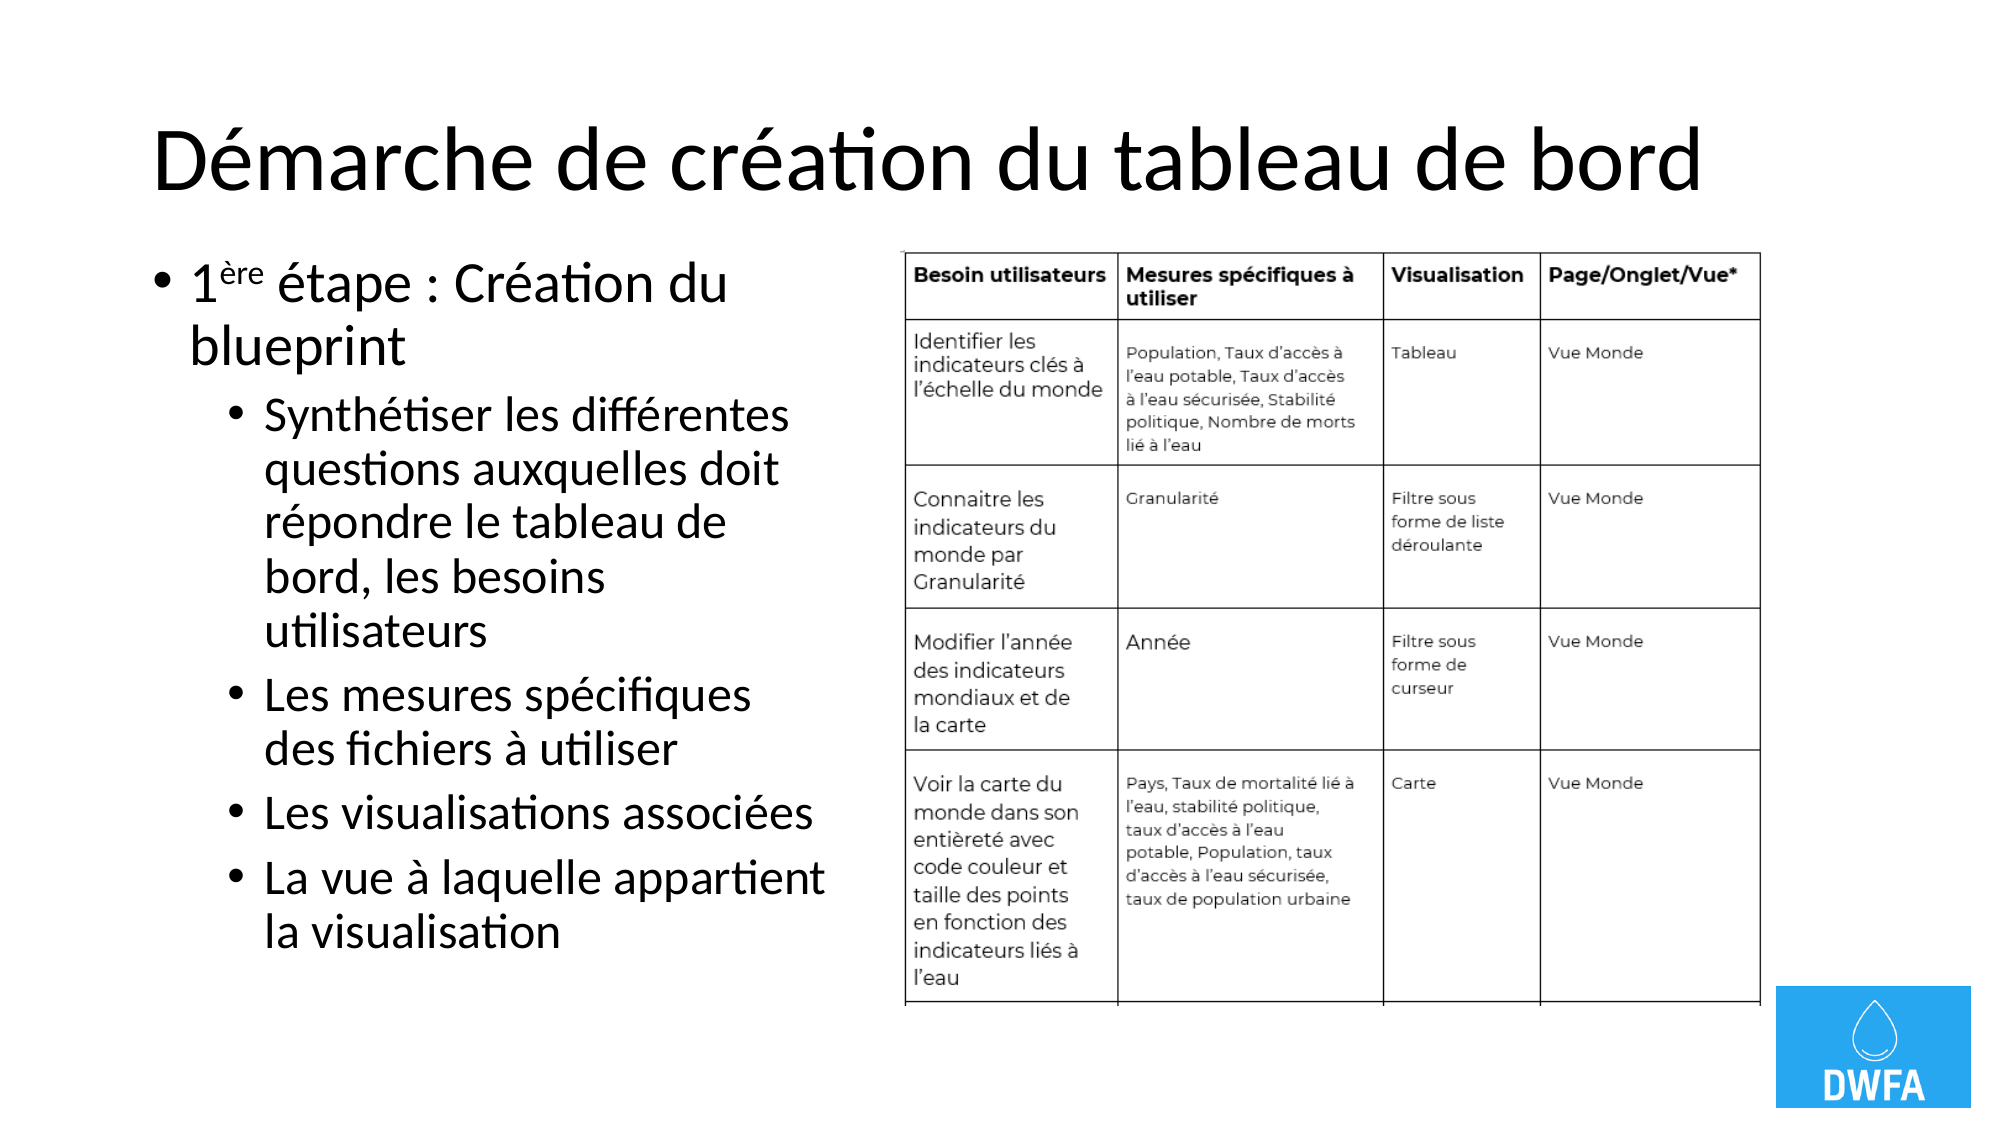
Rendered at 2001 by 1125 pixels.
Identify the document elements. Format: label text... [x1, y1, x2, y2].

list 1ère étape : Création du blueprint Synthétiser les différentes questions auxquelles doit répondre le tableau de bord, les besoins utilisateurs Les mesures spécifiques des fichiers à utiliser Les visualisations associées La vue à laquelle appartient la visualisation [137, 244, 844, 1042]
picture [1776, 986, 1971, 1108]
title Démarche de création du tableau de bord [137, 52, 1863, 270]
picture [900, 249, 1766, 1007]
